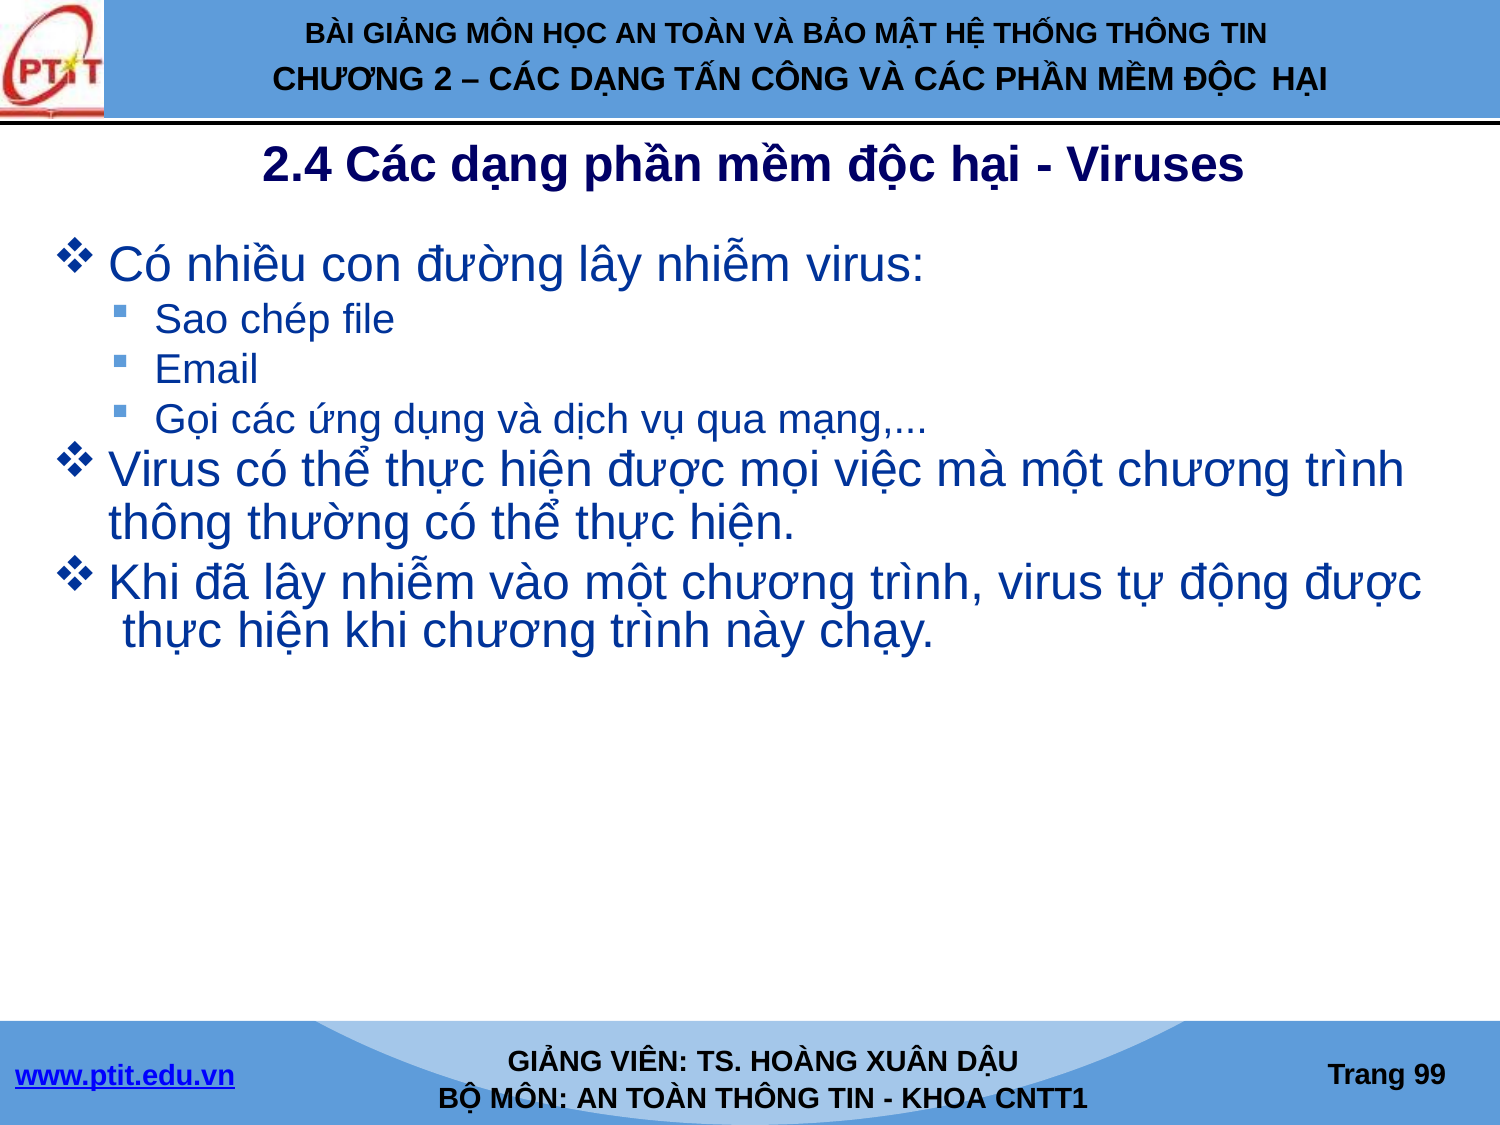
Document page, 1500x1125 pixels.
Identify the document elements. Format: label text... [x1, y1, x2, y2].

text_box BÀI GIẢNG MÔN HỌC AN TOÀN VÀ BẢO MẬT HỆ THỐNG THÔNG TIN CHƯƠNG 2 – CÁC DẠNG TẤN CÔNG VÀ CÁC PHẦN MỀM ĐỘC HẠI [270, 5, 1336, 97]
text_box Trang 100 [1325, 1055, 1471, 1125]
text_box 2.4 Các dạng phần mềm độc hại - Viruses Có nhiều con đường lây nhiễm virus: Sao chép file Email Gọi các ứng dụng và dịch vụ qua mạng,... Virus có thể thực hiện được mọi việc mà một chương trình thông thường có thể thực hiện. Khi đã lây nhiễm vào một chương trình, virus tự động được thực hiện khi chương trình này chạy. [50, 129, 1428, 658]
footer GIẢNG VIÊN: TS. HOÀNG XUÂN DẬU BỘ MÔN: AN TOÀN THÔNG TIN - KHOA CNTT1 [437, 1042, 1093, 1125]
picture [0, 0, 104, 119]
text_box www.ptit.edu.vn [12, 1056, 240, 1092]
